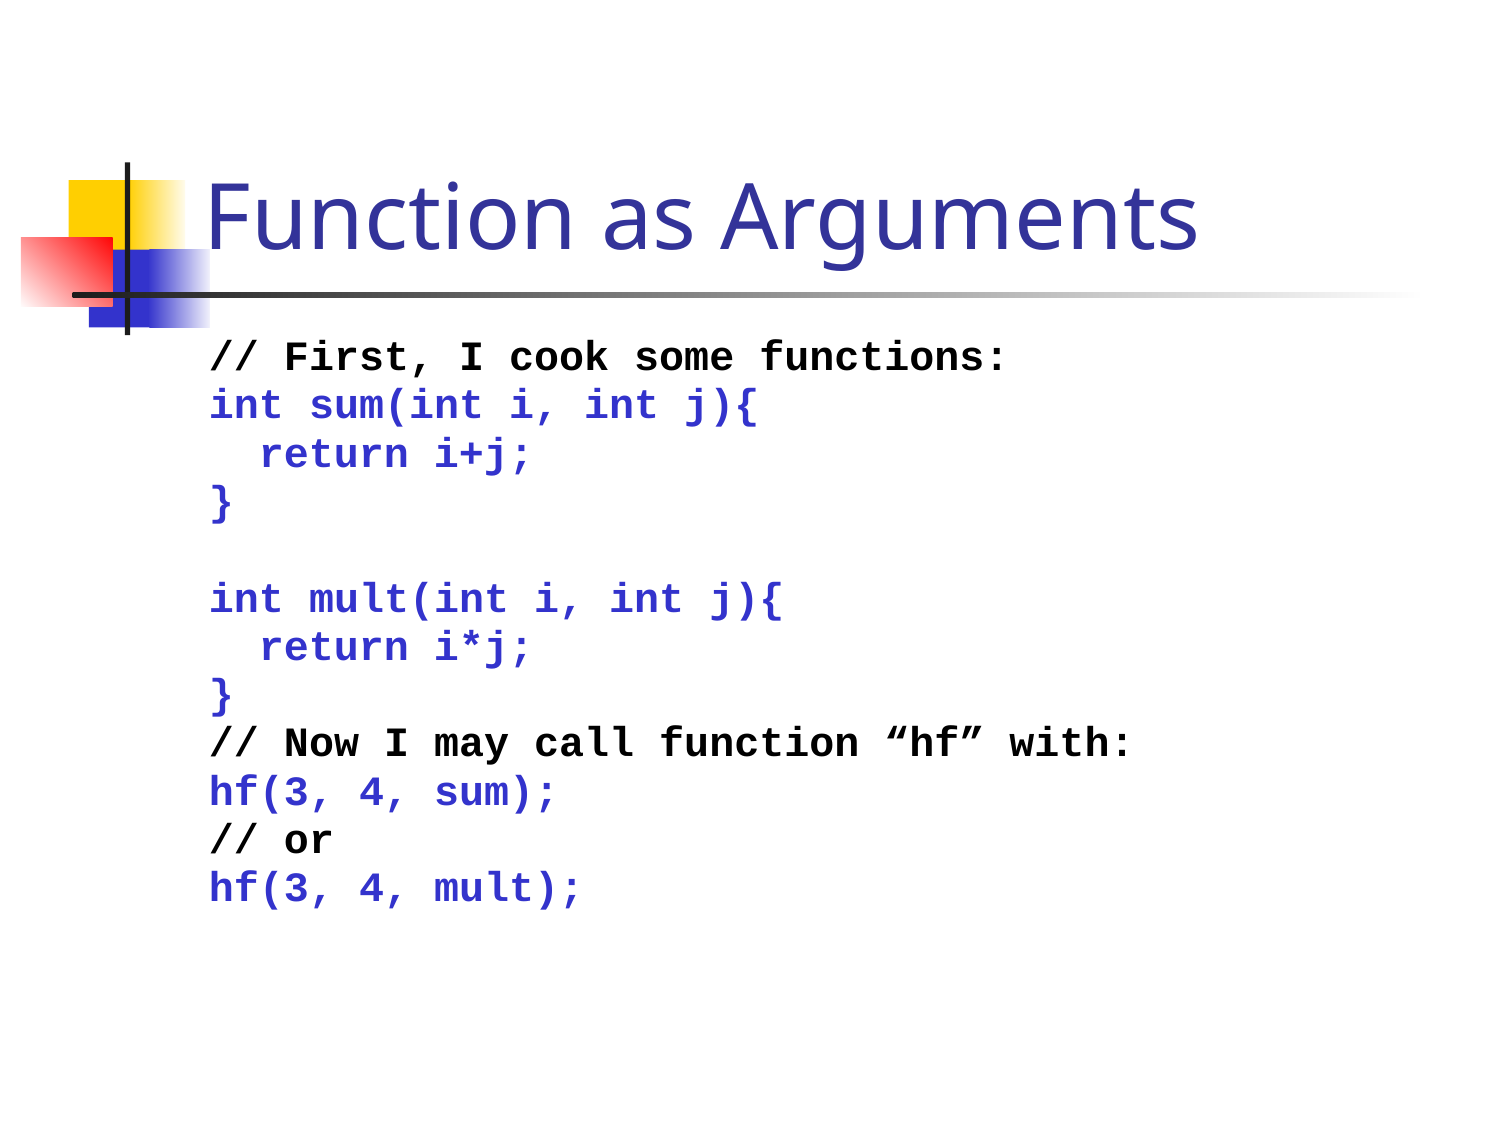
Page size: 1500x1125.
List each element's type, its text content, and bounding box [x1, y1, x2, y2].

list // First, I cook some functions: int sum(int i, int j){ return i+j; } int mult(int i, int j){ return i*j; } // Now I may call function “hf” with: hf(3, 4, sum); // or hf(3, 4, mult); [193, 331, 1469, 1006]
title Function as Arguments [188, 35, 1468, 275]
